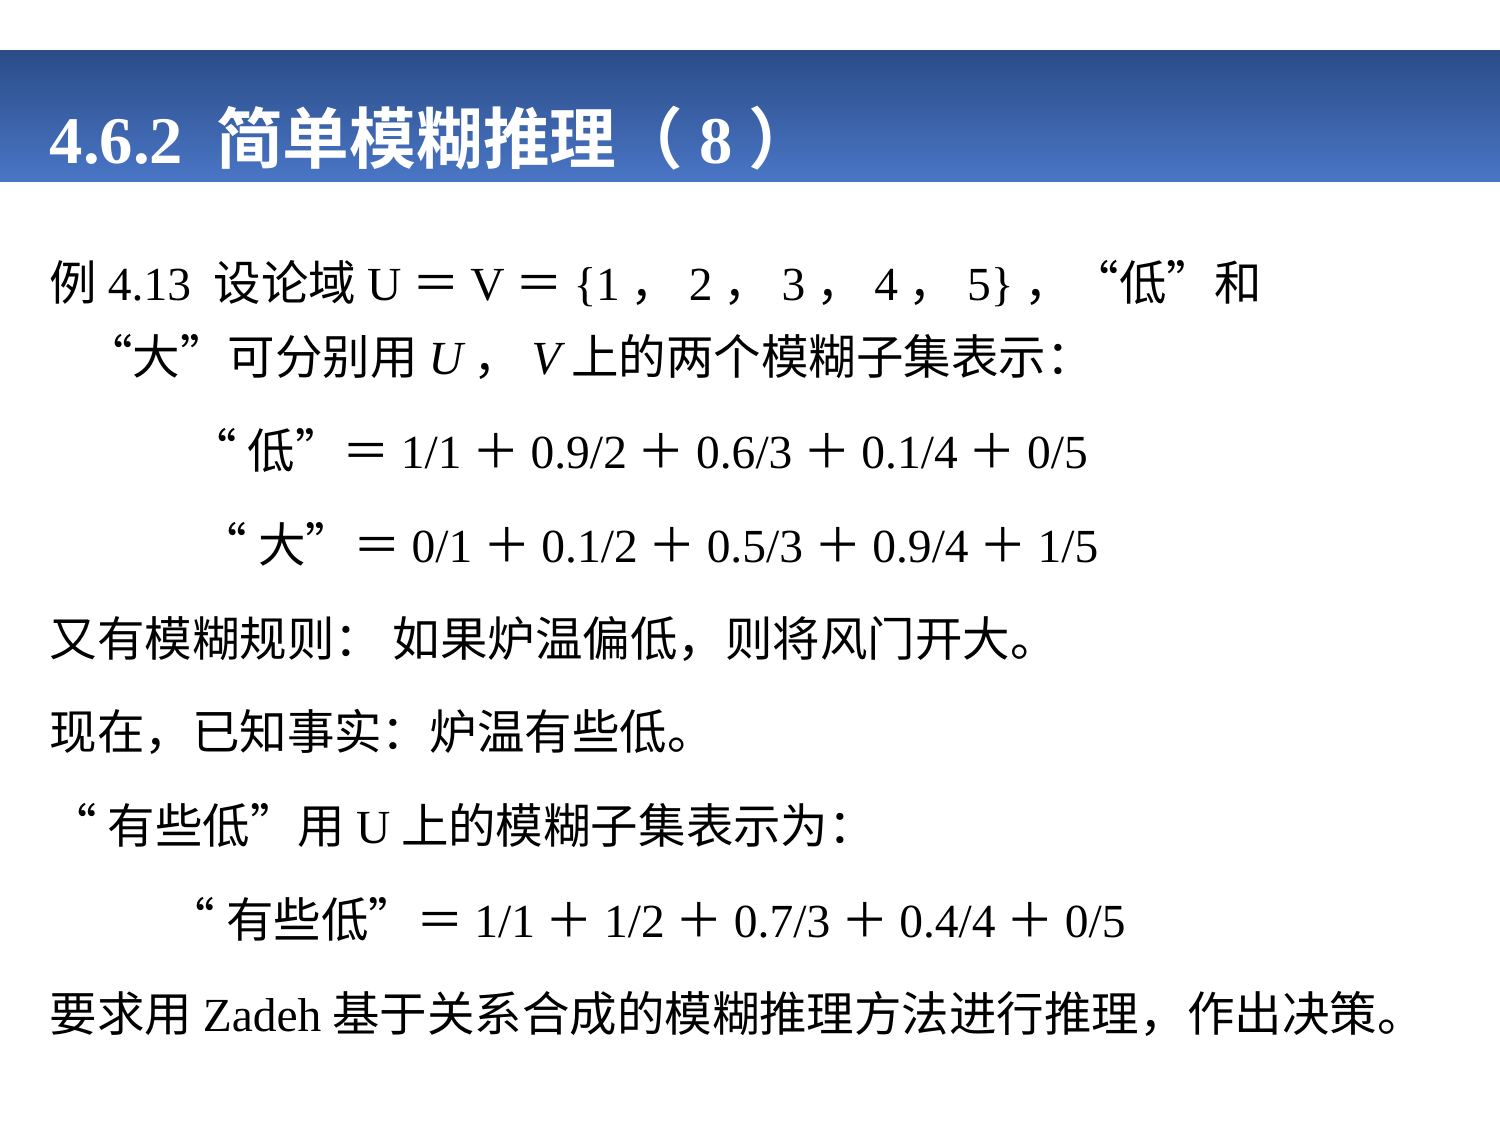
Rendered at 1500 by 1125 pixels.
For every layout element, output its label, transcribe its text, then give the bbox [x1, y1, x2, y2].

list 例4.13 设论域U＝V＝{1，2，3，4，5}，“低”和“大”可分别用U，V上的两个模糊子集表示： “低”＝1/1＋0.9/2＋0.6/3＋0.1/4＋0/5 “大”＝0/1＋0.1/2＋0.5/3＋0.9/4＋1/5 又有模糊规则： 如果炉温偏低，则将风门开大。 现在，已知事实：炉温有些低。 “有些低”用U上的模糊子集表示为： “有些低”＝1/1＋1/2＋0.7/3＋0.4/4＋0/5 要求用Zadeh基于关系合成的模糊推理方法进行推理，作出决策。 [34, 228, 1401, 1064]
title 4.6.2 简单模糊推理（8） [34, 70, 1437, 186]
